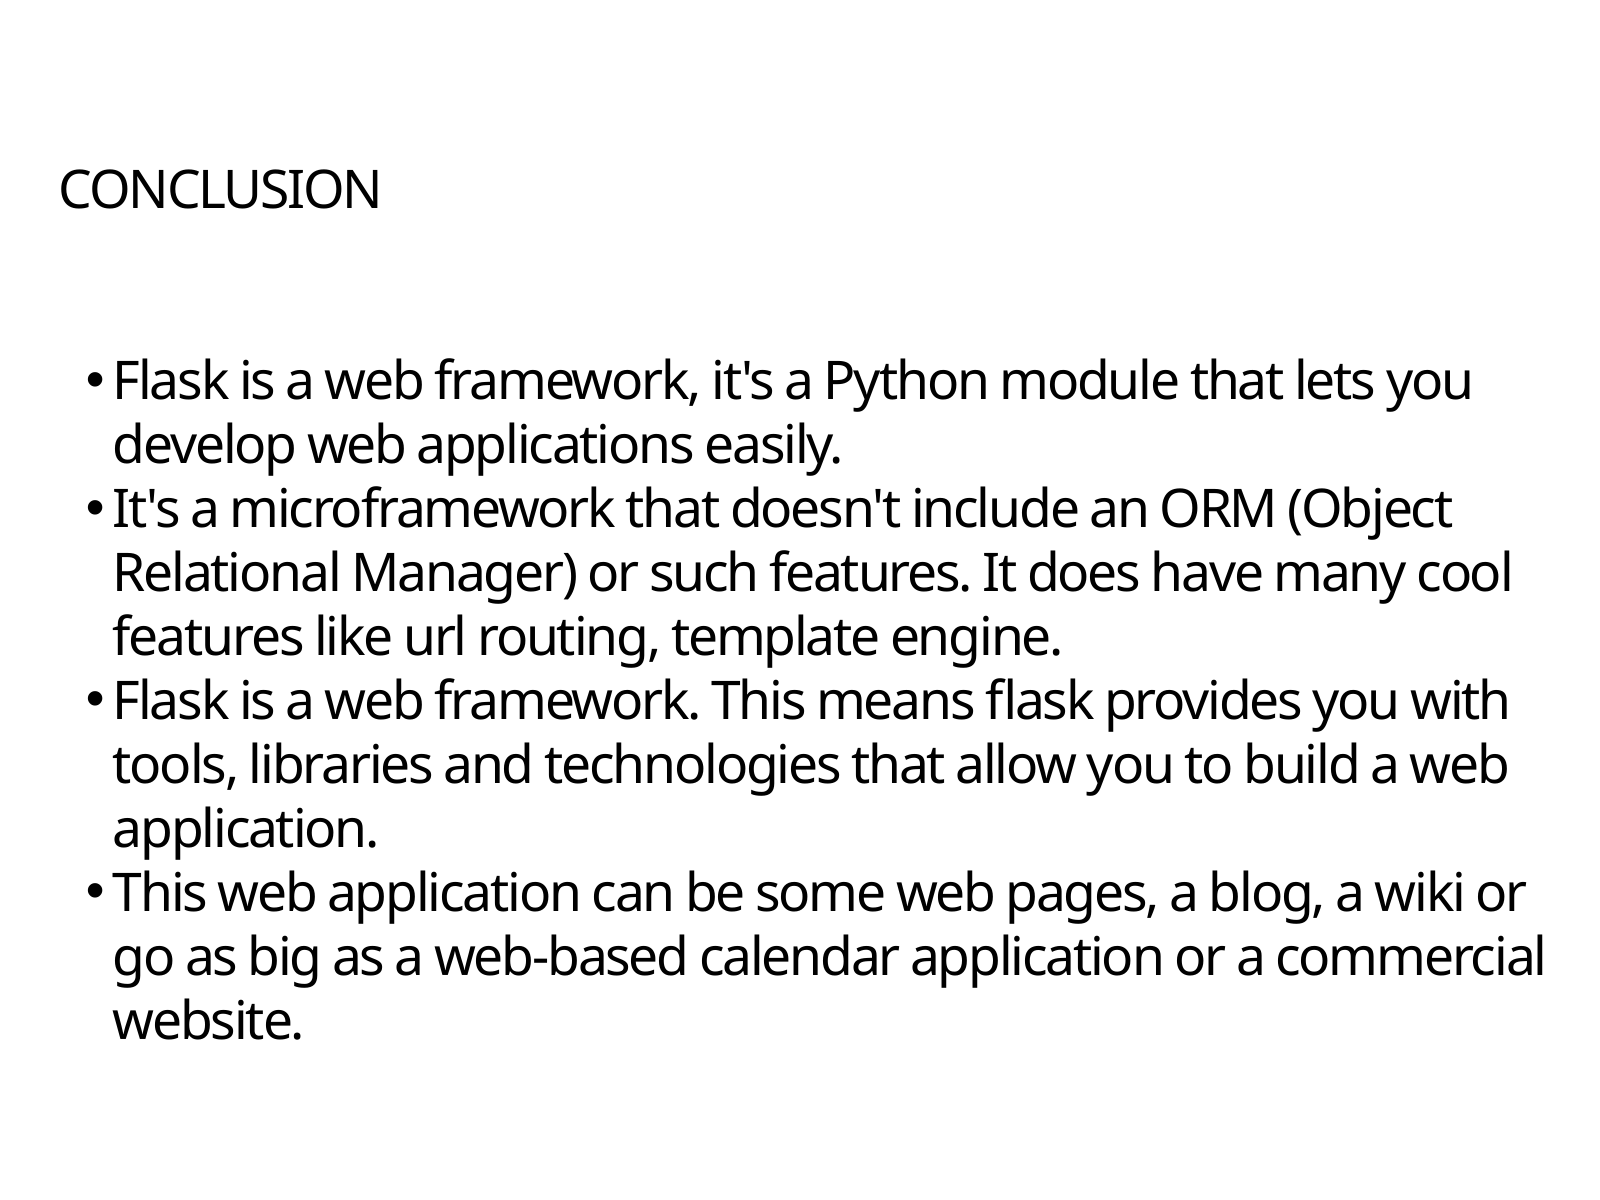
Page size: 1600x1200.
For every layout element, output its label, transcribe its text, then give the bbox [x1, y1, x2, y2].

text_box CONCLUSION ﻿ Flask is a web framework, it's a Python module that lets you develop web applications easily. It's a microframework that doesn't include an ORM (Object Relational Manager) or such features. It does have many cool features like url routing, template engine. Flask is a web framework. This means flask provides you with tools, libraries and technologies that allow you to build a web application. This web application can be some web pages, a blog, a wiki or go as big as a web-based calendar application or a commercial website. [58, 90, 1585, 1115]
